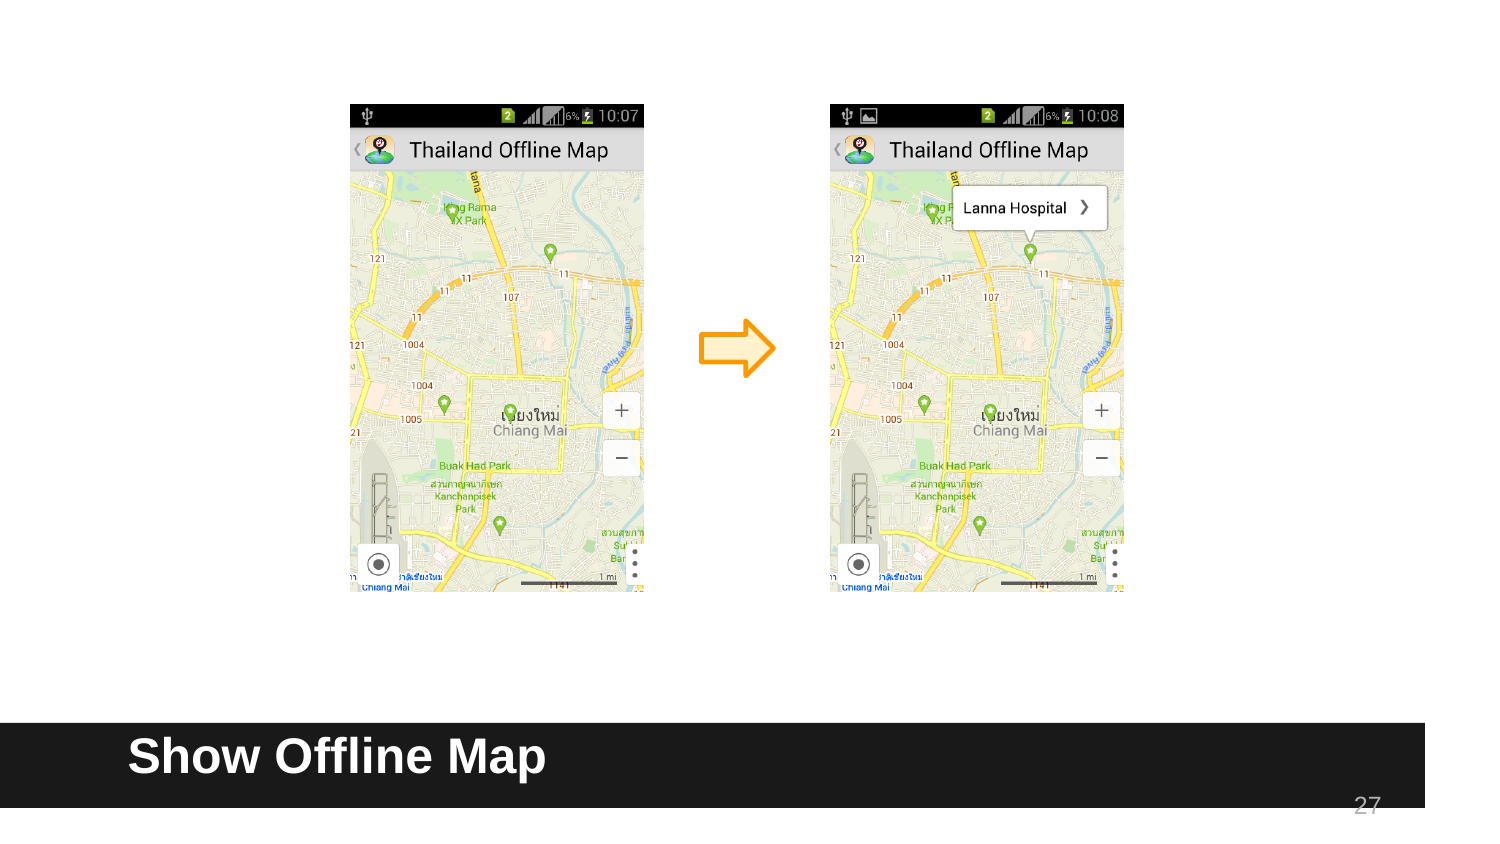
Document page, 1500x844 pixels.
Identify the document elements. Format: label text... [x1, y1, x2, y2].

picture [350, 104, 644, 593]
slide_number 26 [1059, 782, 1397, 828]
list Show Offline Map [75, 722, 1425, 844]
picture [830, 104, 1124, 593]
text_box [701, 320, 774, 376]
